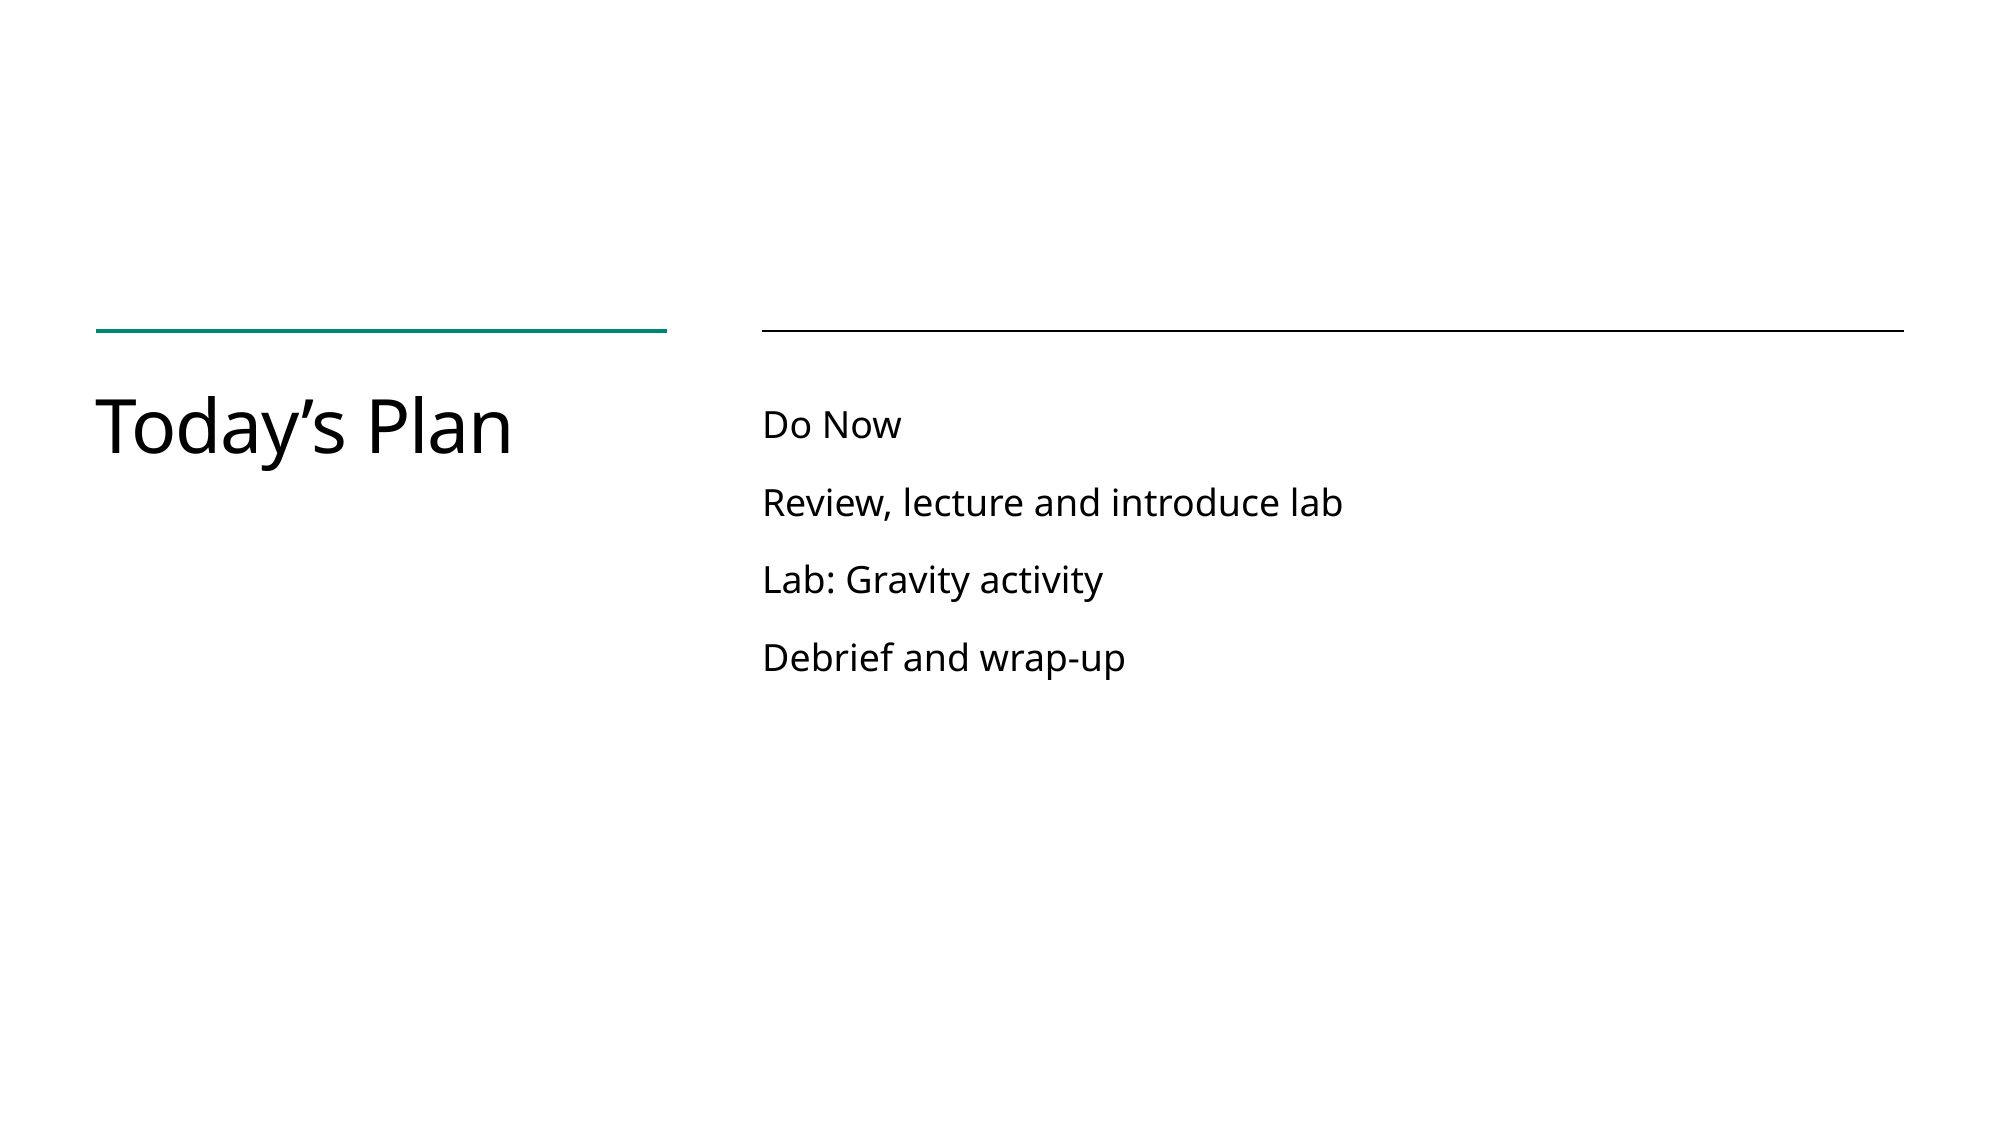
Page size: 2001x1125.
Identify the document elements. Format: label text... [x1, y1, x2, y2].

title Today’s Plan [95, 378, 665, 470]
list Do Now Review, lecture and introduce lab Lab: Gravity activity Debrief and wrap-up [762, 401, 1905, 687]
